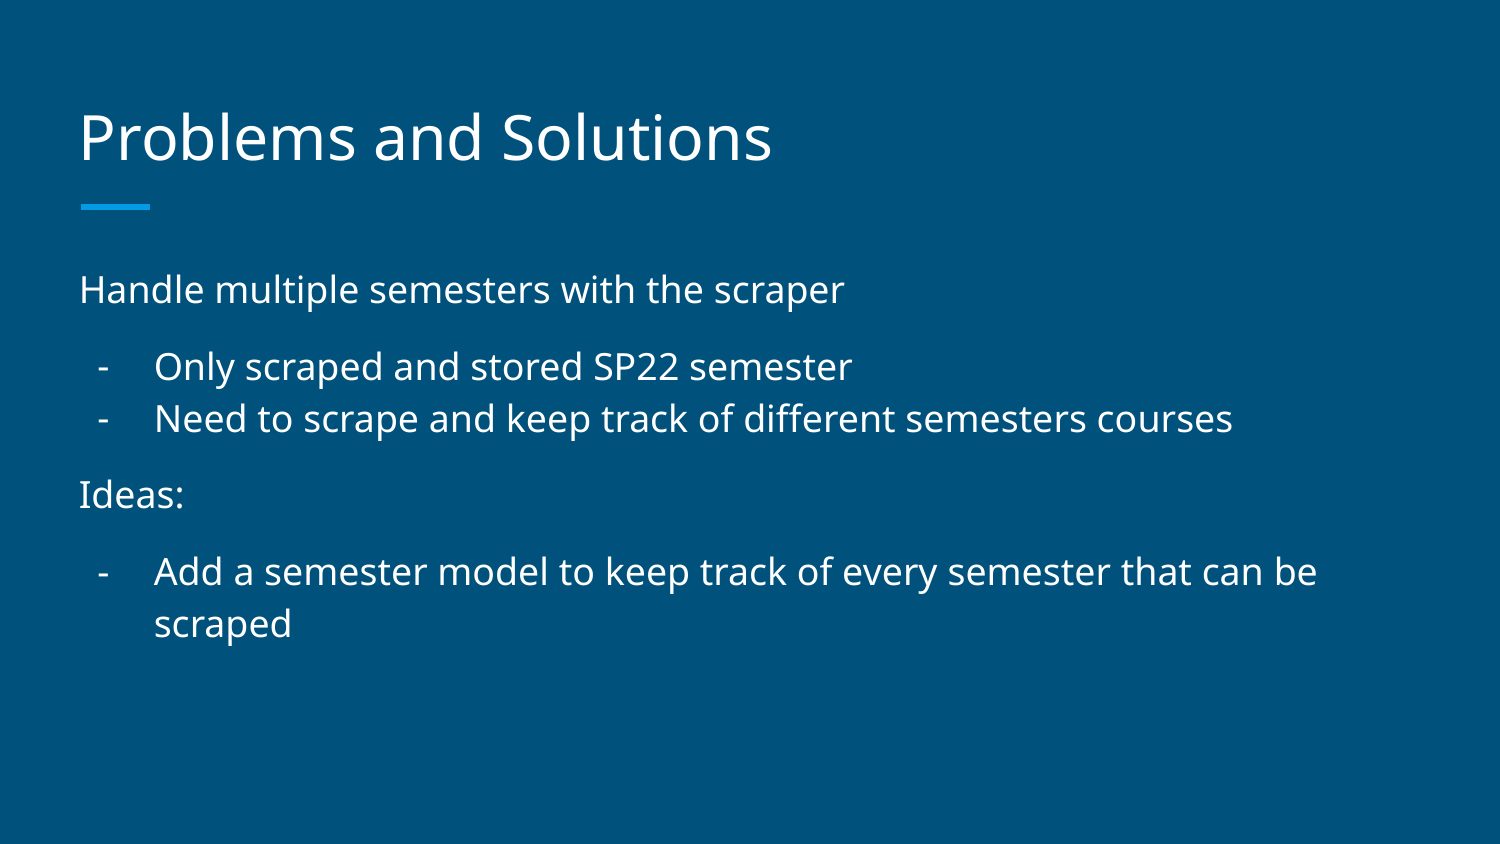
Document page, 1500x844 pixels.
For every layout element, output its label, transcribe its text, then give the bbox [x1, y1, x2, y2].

title Problems and Solutions [63, 75, 1437, 188]
list Handle multiple semesters with the scraper Only scraped and stored SP22 semester Need to scrape and keep track of different semesters courses Ideas: Add a semester model to keep track of every semester that can be scraped [63, 244, 1437, 750]
